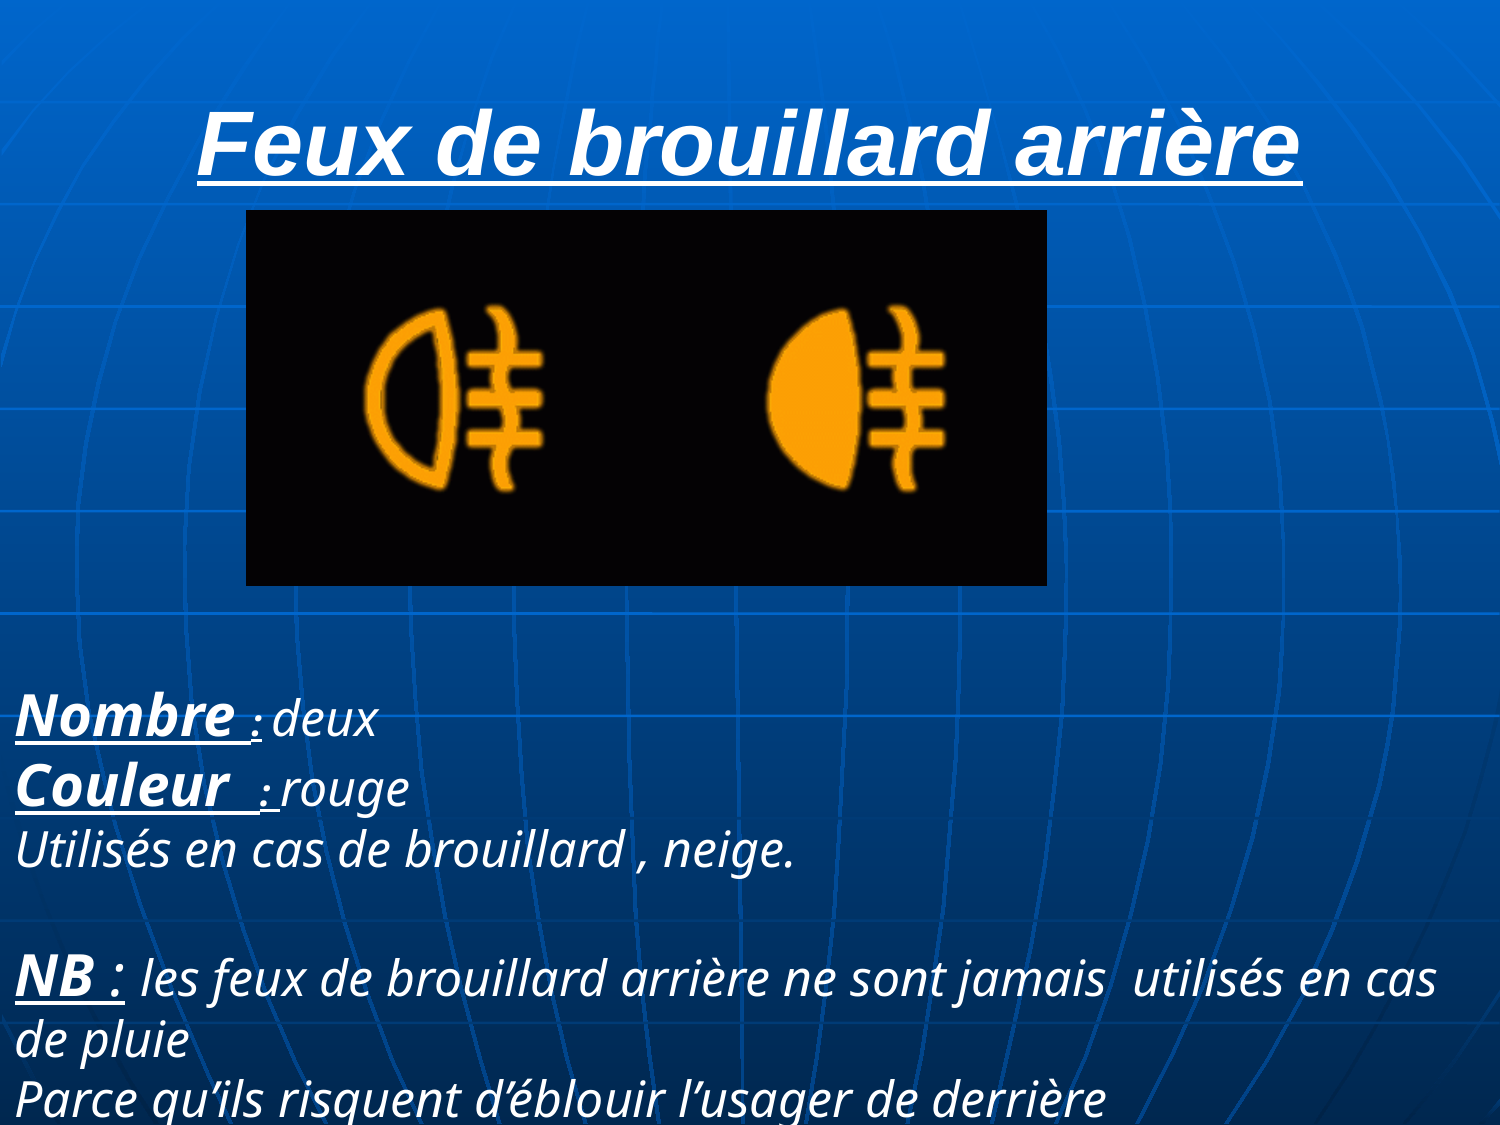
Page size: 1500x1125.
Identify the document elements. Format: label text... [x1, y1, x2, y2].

text_box Nombre : deux Couleur : rouge Utilisés en cas de brouillard , neige. NB : les feux de brouillard arrière ne sont jamais utilisés en cas de pluie Parce qu’ils risquent d’éblouir l’usager de derrière [0, 670, 1500, 1125]
picture [245, 210, 1047, 587]
title Feux de brouillard arrière [74, 45, 1426, 233]
